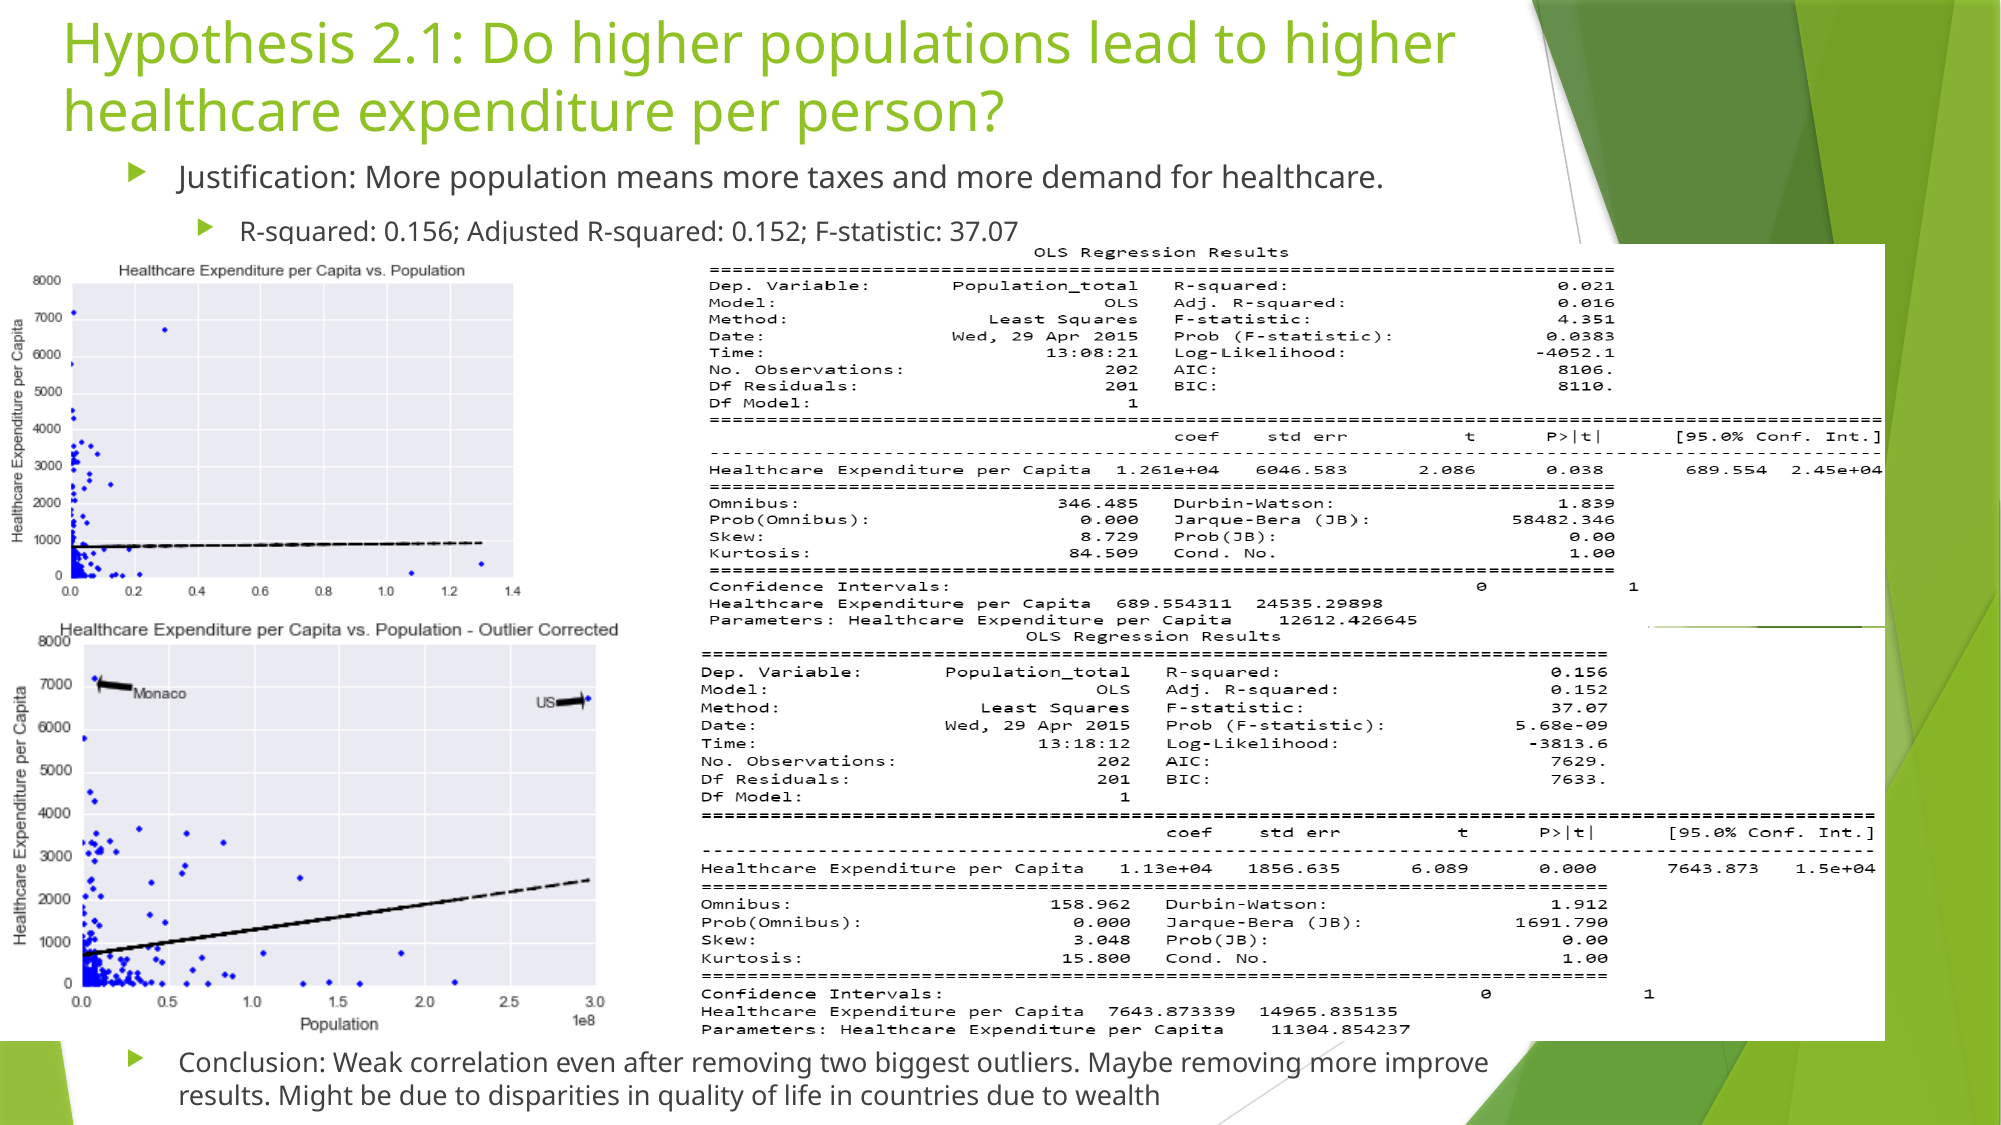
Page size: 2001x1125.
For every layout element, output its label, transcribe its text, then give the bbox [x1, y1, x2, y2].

list Justification: More population means more taxes and more demand for healthcare. R-squared: 0.156; Adjusted R-squared: 0.152; F-statistic: 37.07 ‘ Conclusion: Weak correlation even after removing two biggest outliers. Maybe removing more improve results. Might be due to disparities in quality of life in countries due to wealth [111, 149, 1522, 1125]
picture [0, 244, 662, 1041]
title Hypothesis 2.1: Do higher populations lead to higher healthcare expenditure per person? [47, 0, 1522, 150]
picture [694, 244, 1886, 626]
picture [694, 627, 1886, 1041]
